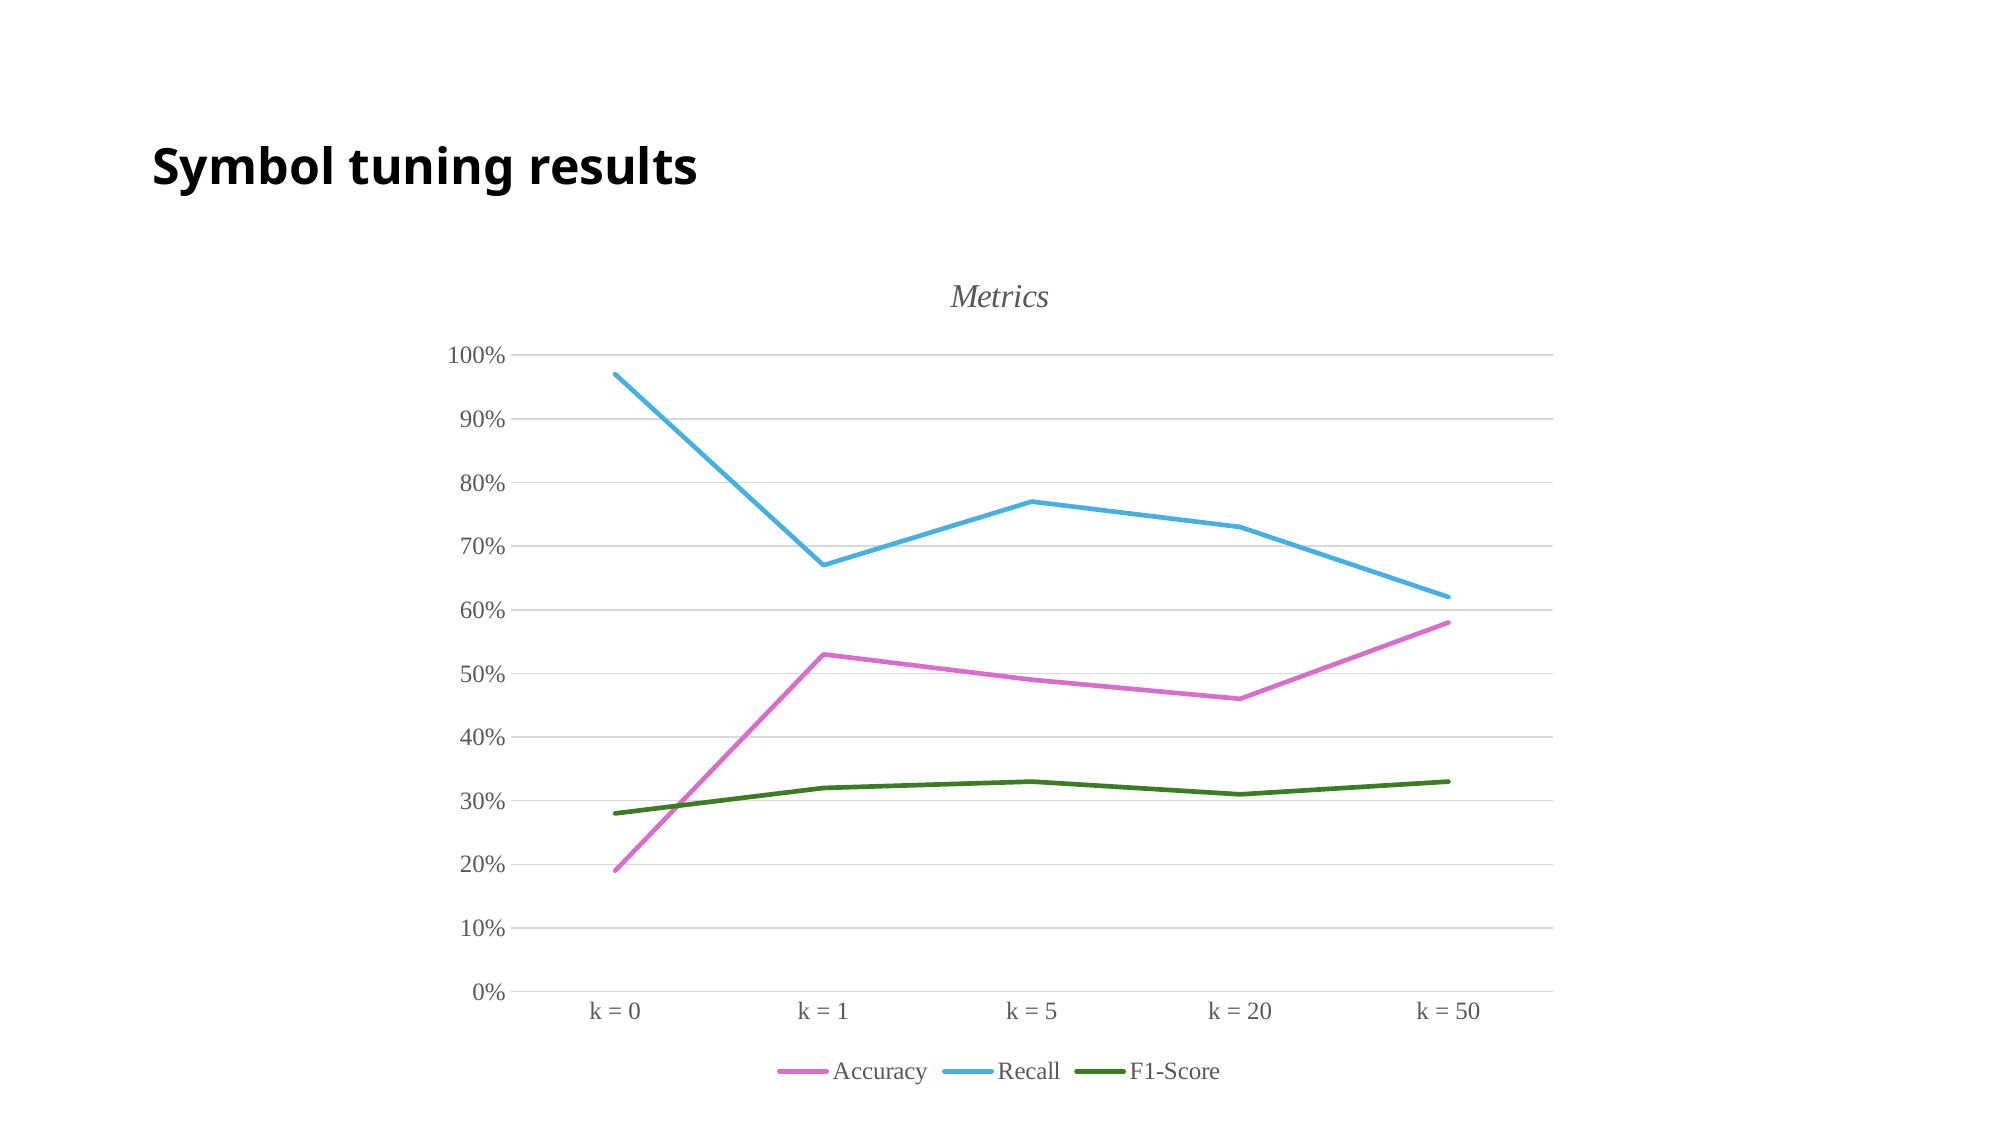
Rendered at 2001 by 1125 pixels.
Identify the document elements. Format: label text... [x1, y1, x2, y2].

chart [423, 241, 1577, 1092]
title Symbol tuning results [137, 59, 1863, 278]
